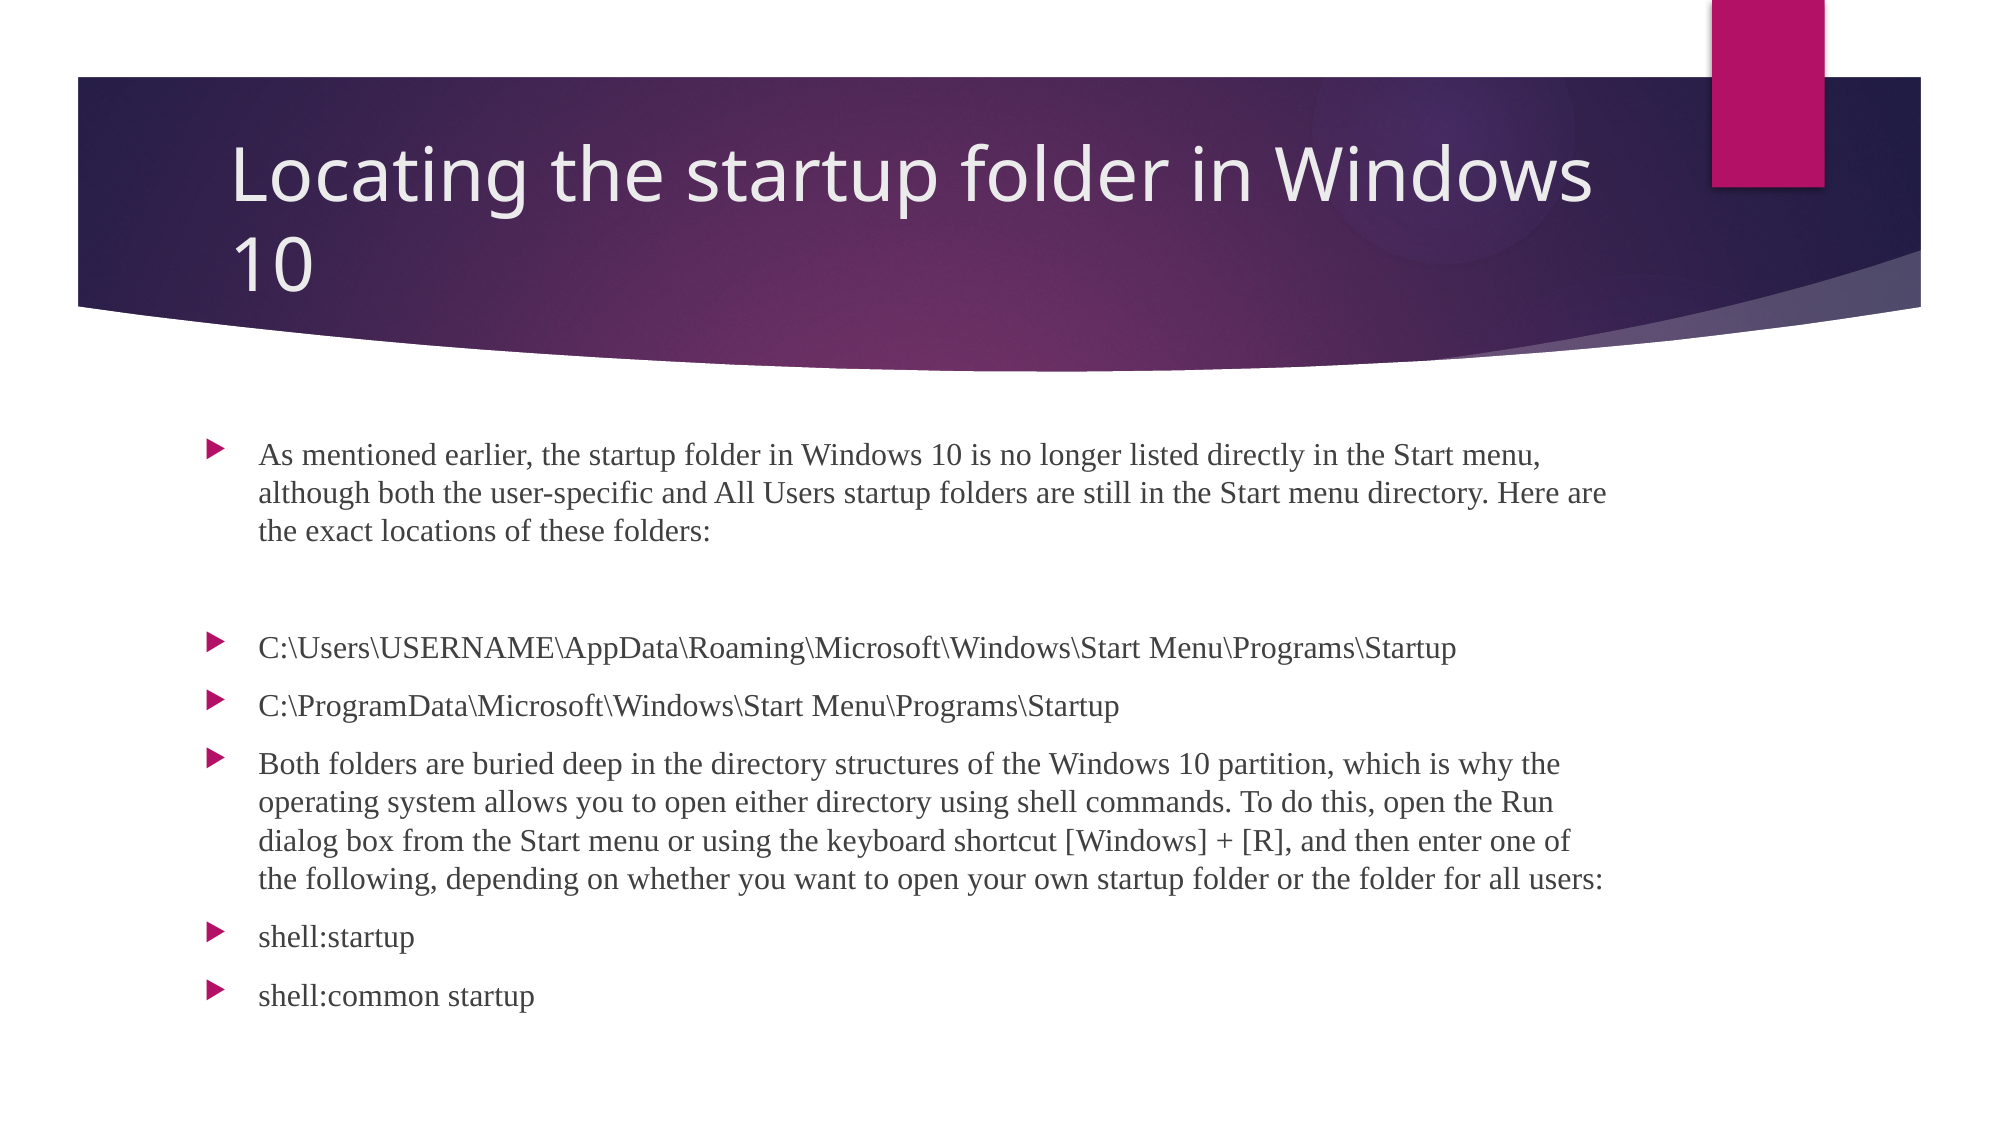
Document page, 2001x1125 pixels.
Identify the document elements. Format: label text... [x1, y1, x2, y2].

title Locating the startup folder in Windows 10 [214, 127, 1627, 306]
list As mentioned earlier, the startup folder in Windows 10 is no longer listed directly in the Start menu, although both the user-specific and All Users startup folders are still in the Start menu directory. Here are the exact locations of these folders: C:\Users\USERNAME\AppData\Roaming\Microsoft\Windows\Start Menu\Programs\Startup C:\ProgramData\Microsoft\Windows\Start Menu\Programs\Startup Both folders are buried deep in the directory structures of the Windows 10 partition, which is why the operating system allows you to open either directory using shell commands. To do this, open the Run dialog box from the Start menu or using the keyboard shortcut [Windows] + [R], and then enter one of the following, depending on whether you want to open your own startup folder or the folder for all users: shell:startup shell:common startup [189, 425, 1627, 1065]
